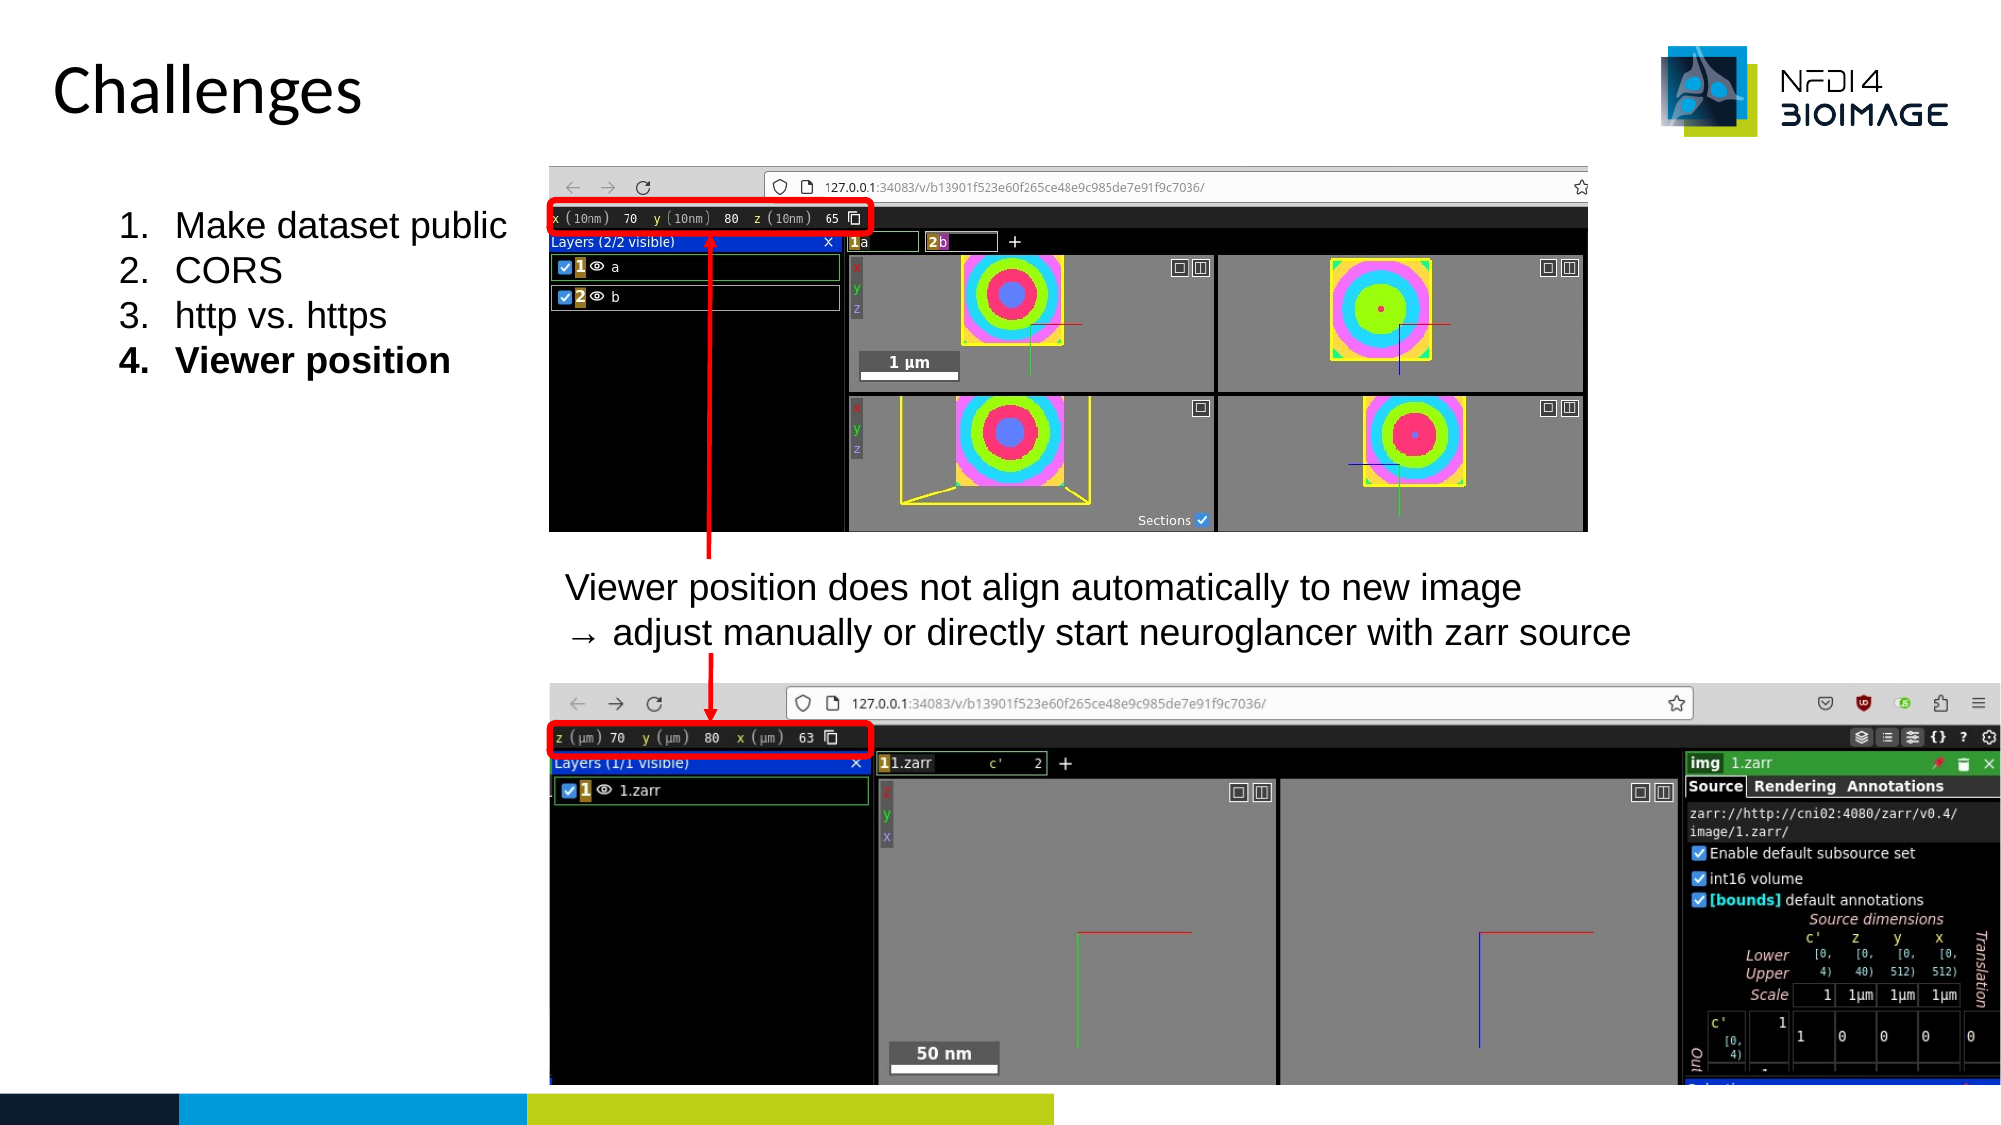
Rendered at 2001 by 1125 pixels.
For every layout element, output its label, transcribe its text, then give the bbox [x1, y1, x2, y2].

picture [549, 165, 1589, 532]
text_box Viewer position does not align automatically to new image → adjust manually or directly start neuroglancer with zarr source [549, 585, 1662, 631]
picture [549, 683, 2001, 1085]
picture [1661, 46, 1948, 137]
list Make dataset public CORS http vs. https Viewer position [99, 200, 1901, 854]
title Challenges [38, 30, 1572, 152]
